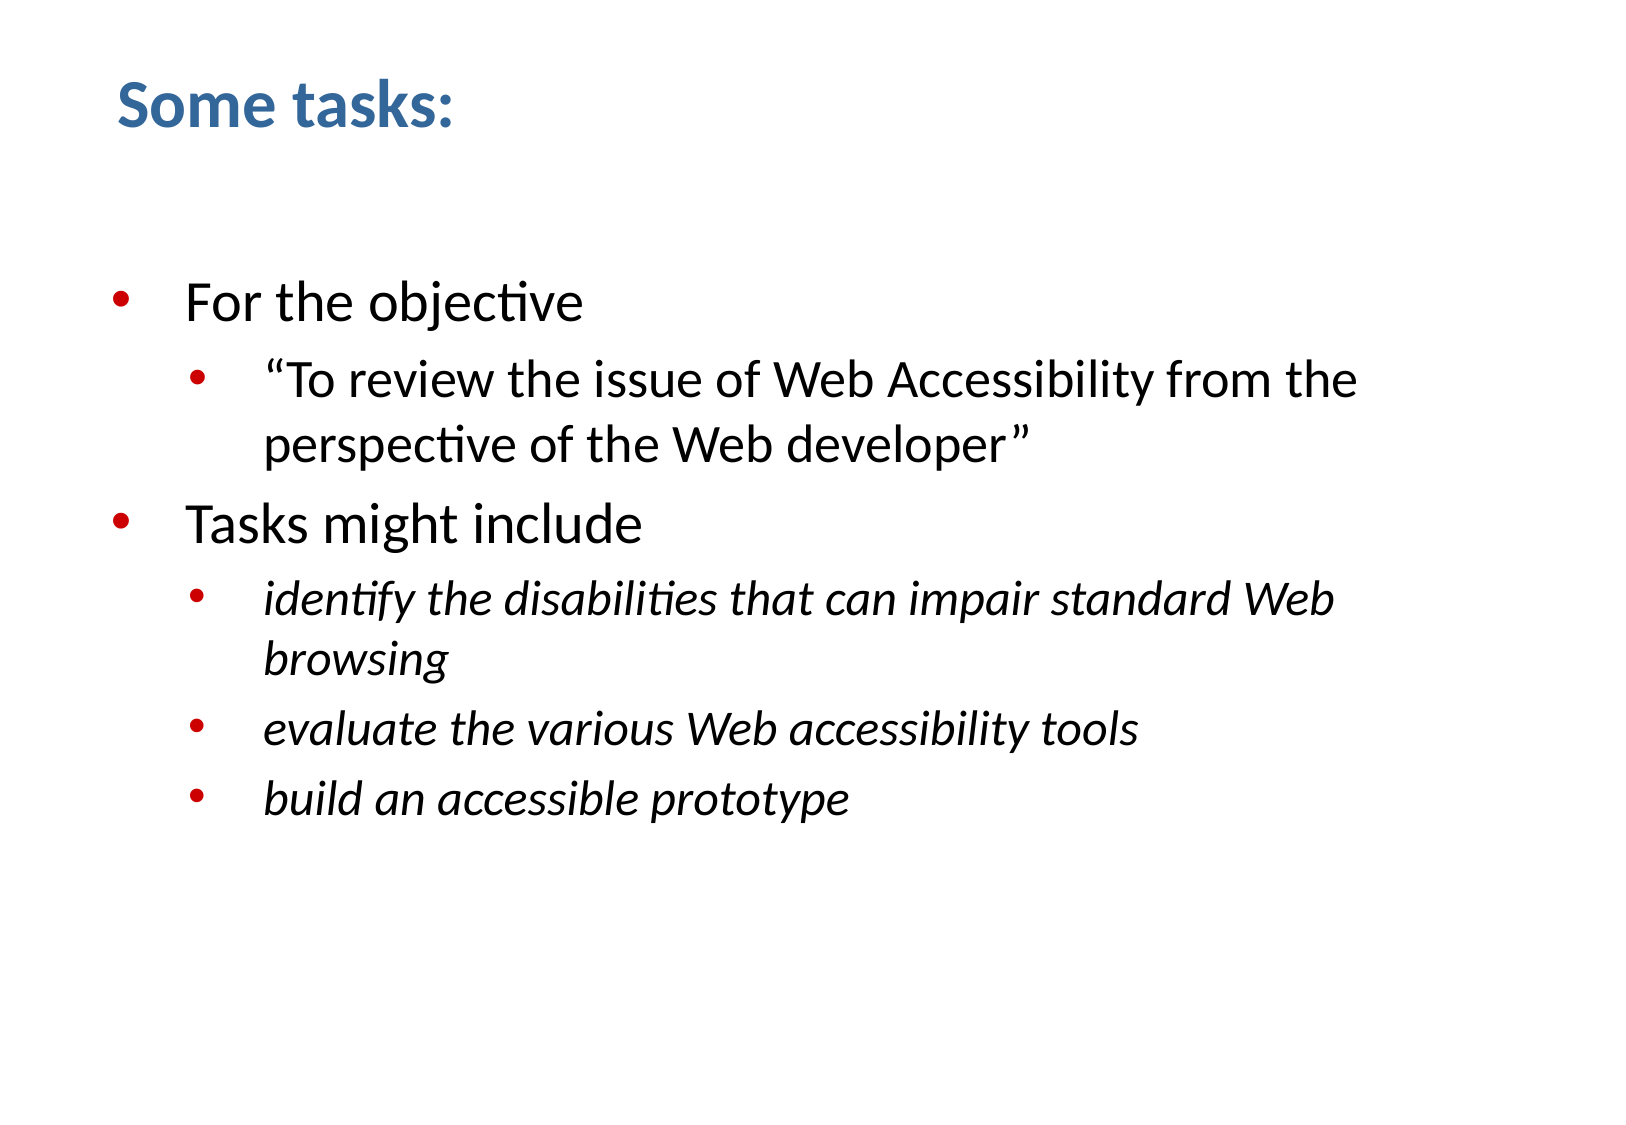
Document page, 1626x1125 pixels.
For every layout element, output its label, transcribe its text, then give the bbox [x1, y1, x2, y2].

list For the objective “To review the issue of Web Accessibility from the perspective of the Web developer” Tasks might include identify the disabilities that can impair standard Web browsing evaluate the various Web accessibility tools build an accessible prototype [95, 255, 1518, 956]
title Some tasks: [102, 50, 1524, 150]
